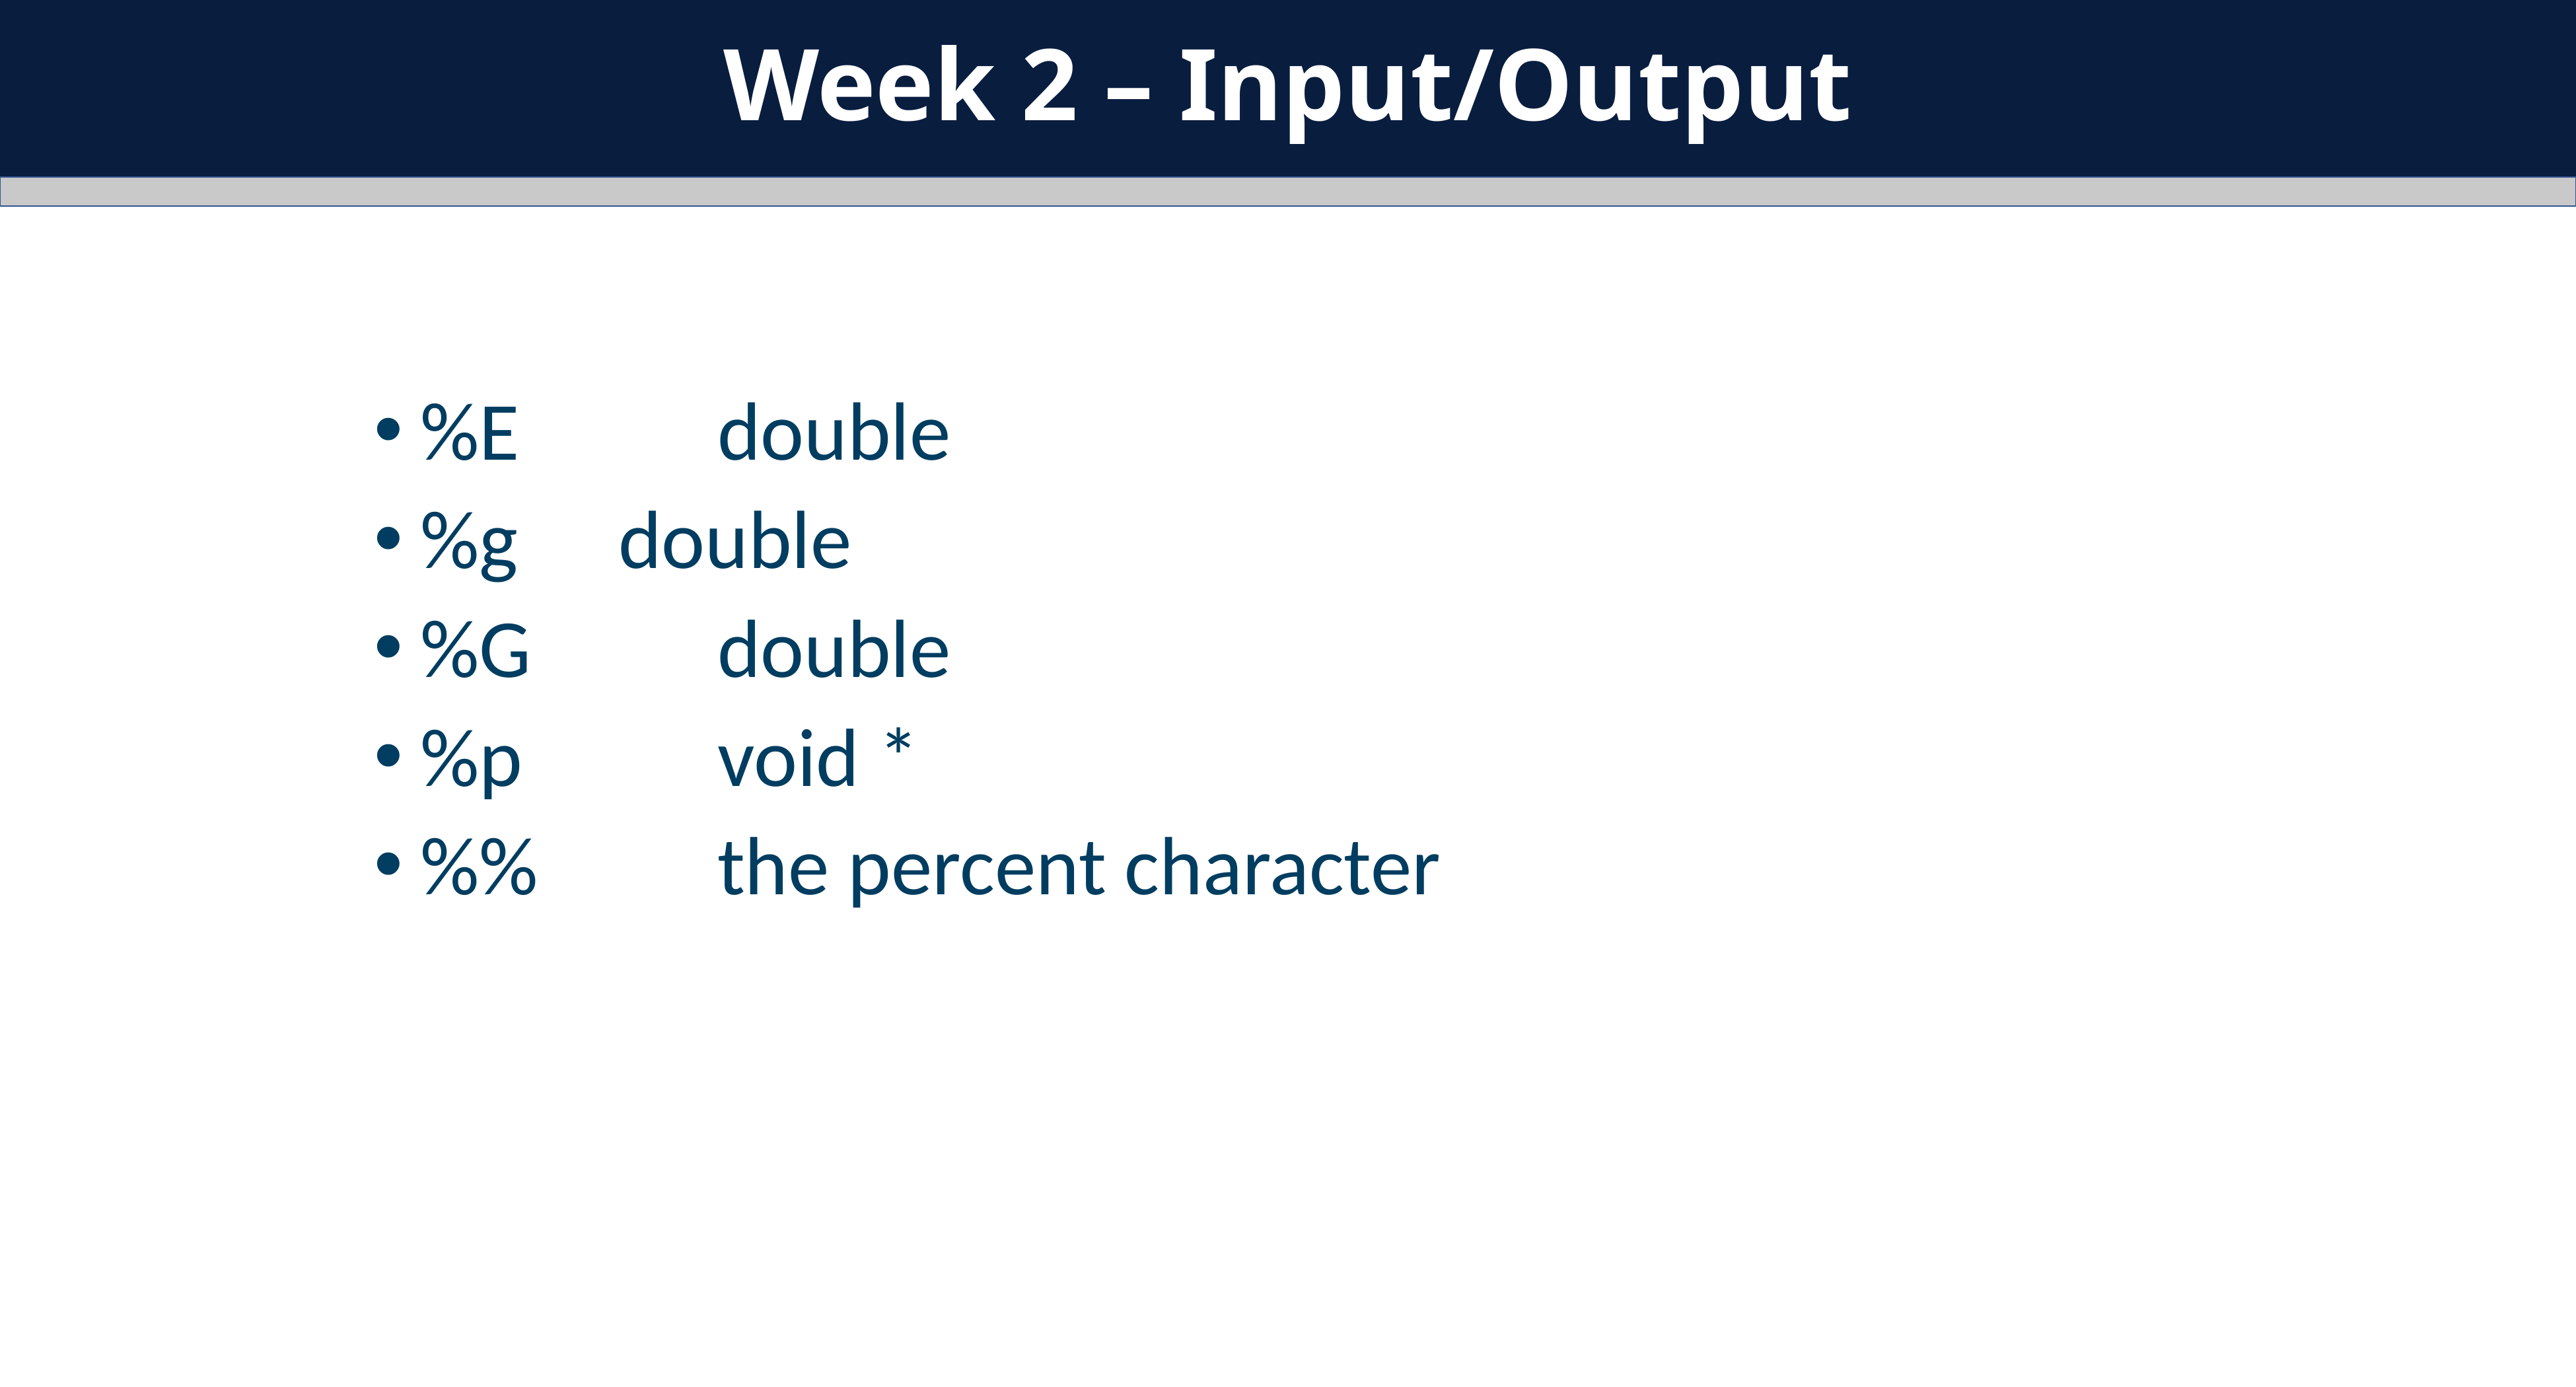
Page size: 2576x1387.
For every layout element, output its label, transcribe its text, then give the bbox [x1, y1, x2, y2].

text_box [0, 176, 2576, 207]
text_box %E double %g double %G double %p void * %% the percent character [364, 383, 2461, 1315]
text_box Week 2 – Input/Output [0, 0, 2576, 176]
